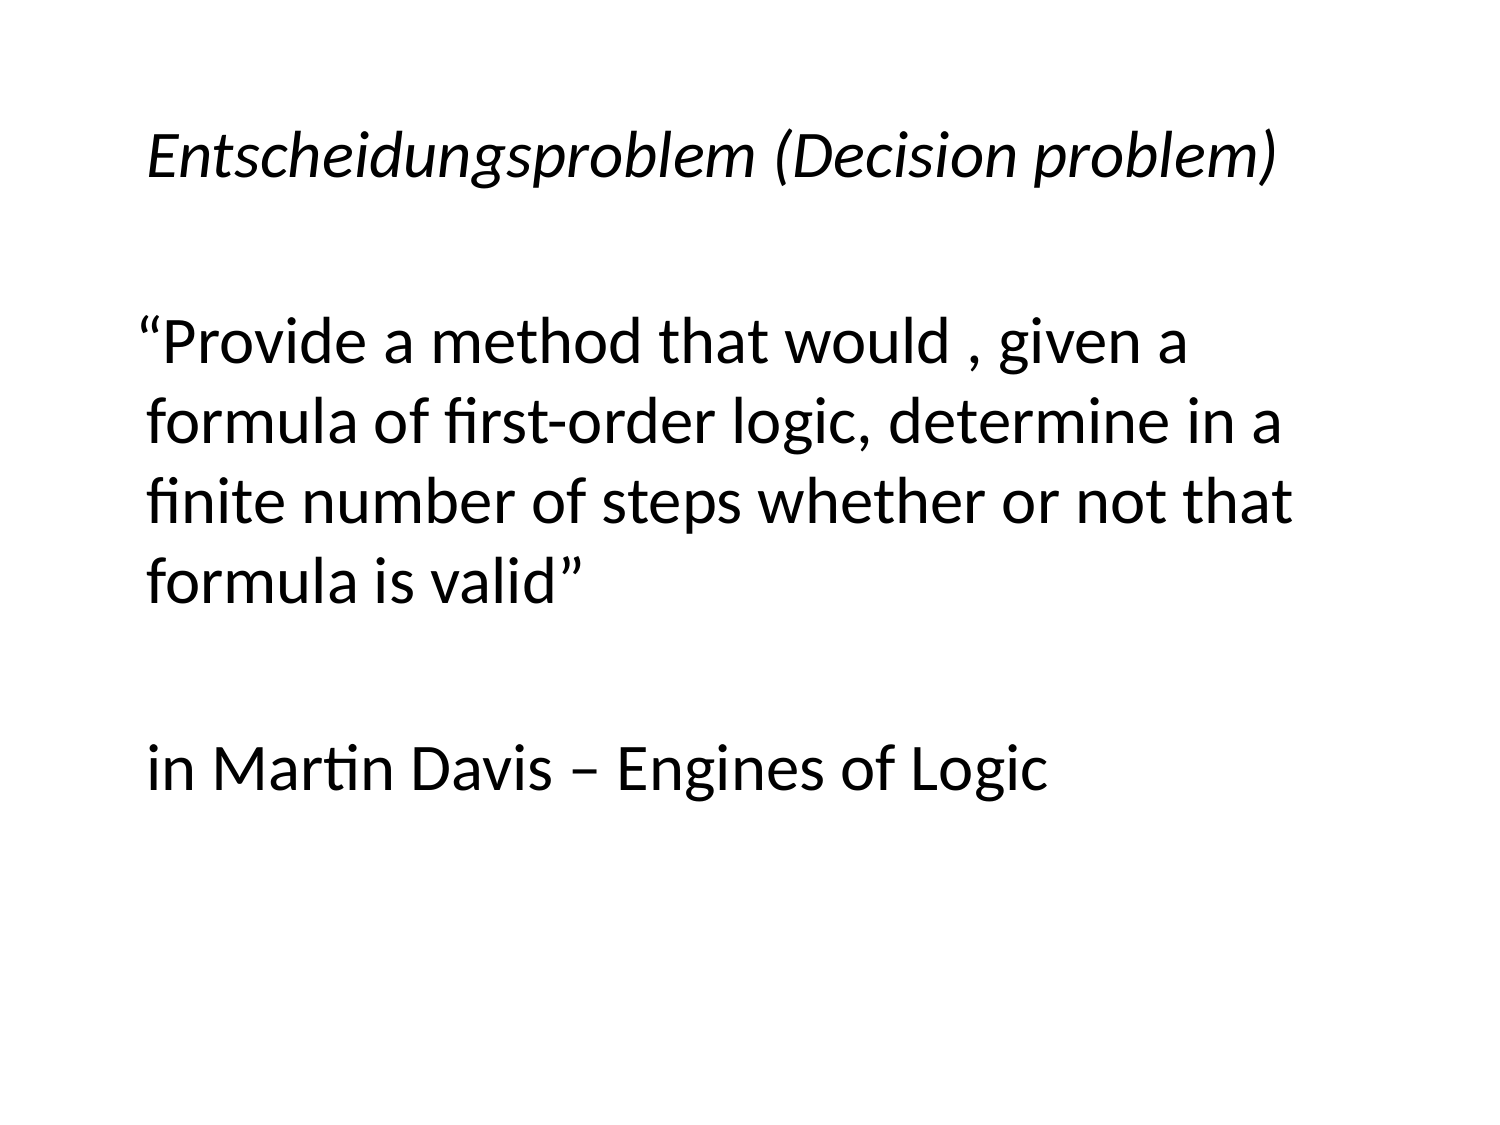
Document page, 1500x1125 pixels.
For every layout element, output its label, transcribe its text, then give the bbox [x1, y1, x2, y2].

list Entscheidungsproblem (Decision problem) “Provide a method that would , given a formula of first-order logic, determine in a finite number of steps whether or not that formula is valid” in Martin Davis – Engines of Logic [75, 103, 1425, 1005]
